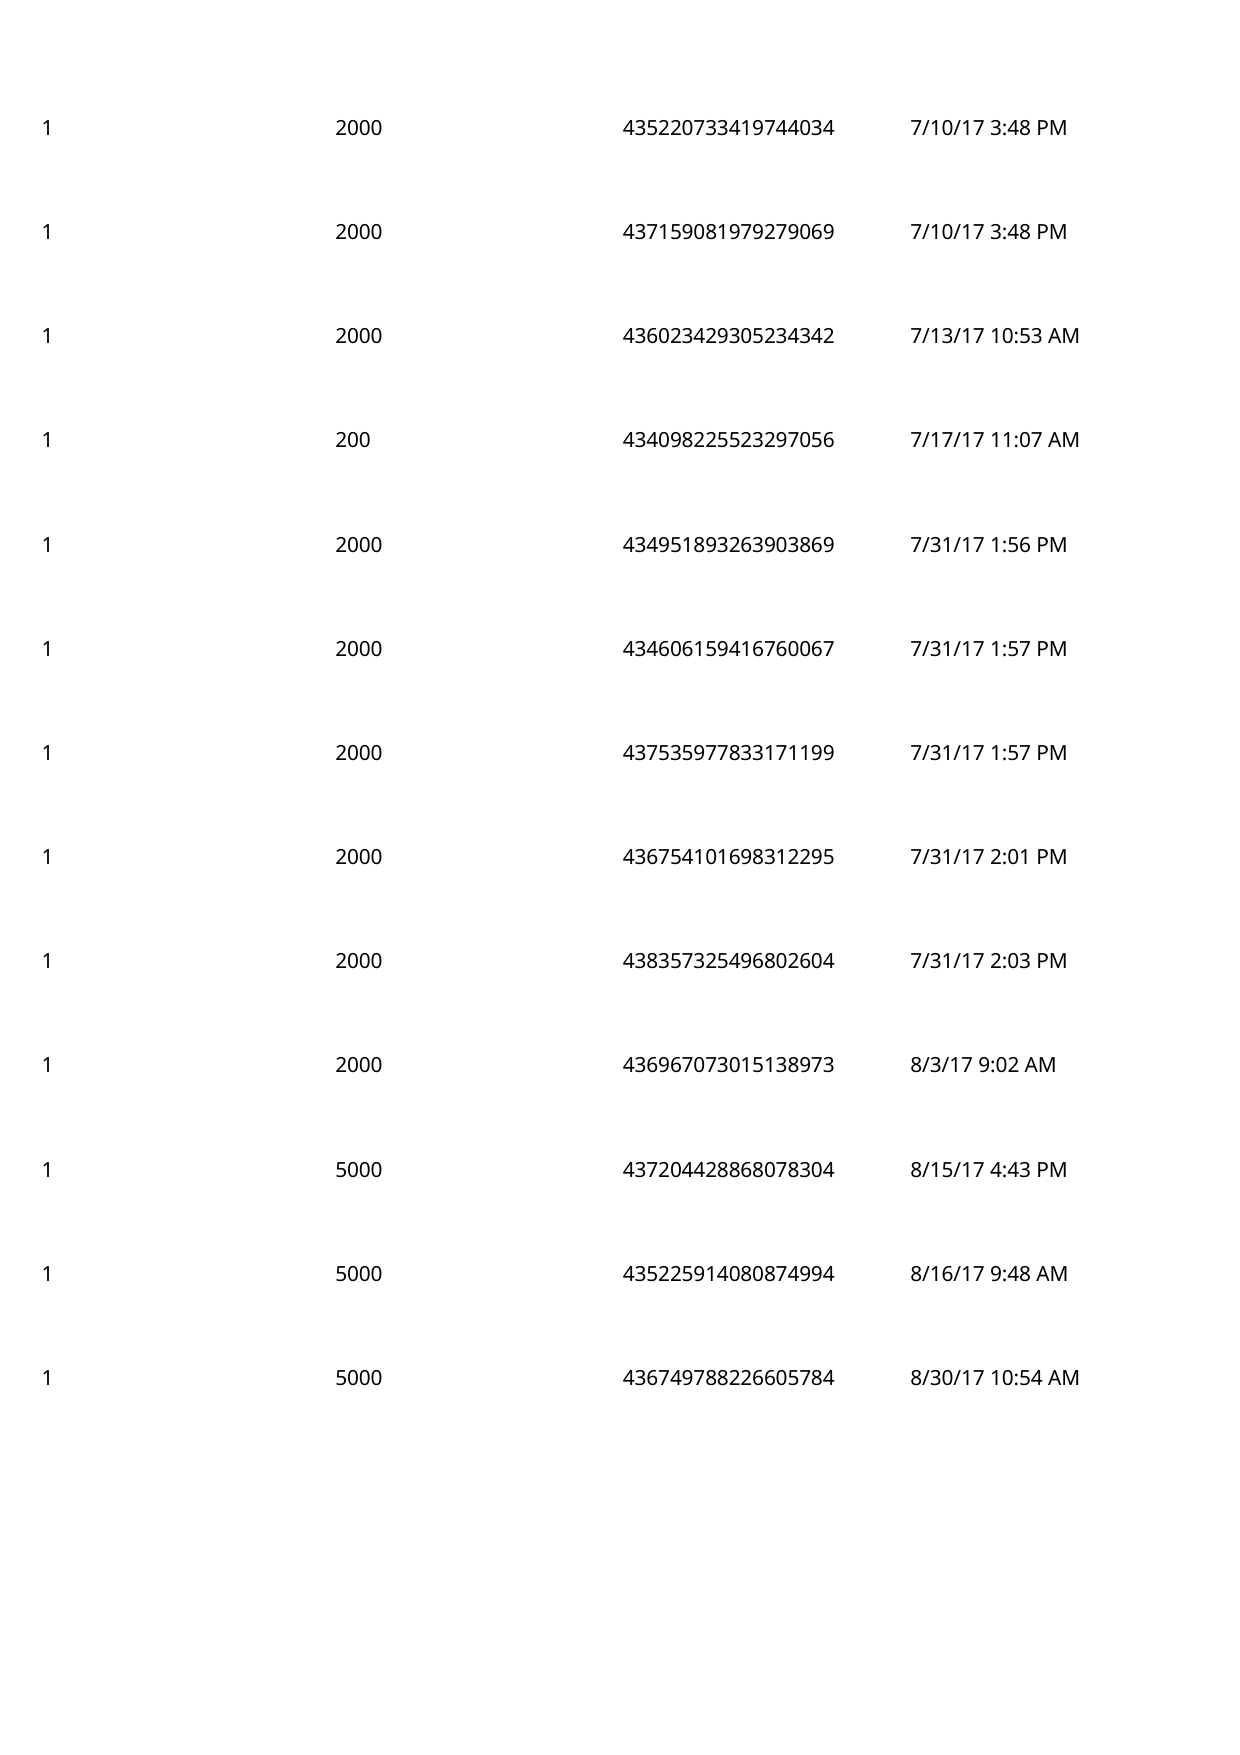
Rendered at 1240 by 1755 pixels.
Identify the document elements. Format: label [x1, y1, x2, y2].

text_box [41, 427, 1198, 490]
text_box [41, 1260, 1198, 1323]
text_box [41, 1364, 1198, 1427]
text_box [41, 1156, 1198, 1219]
text_box [41, 635, 1198, 698]
text_box [41, 218, 1198, 282]
text_box [41, 739, 1198, 802]
text_box [41, 531, 1198, 594]
text_box [41, 947, 1198, 1011]
text_box [41, 322, 1198, 386]
text_box [41, 843, 1198, 907]
text_box [41, 114, 1198, 177]
text_box [41, 1052, 1198, 1115]
